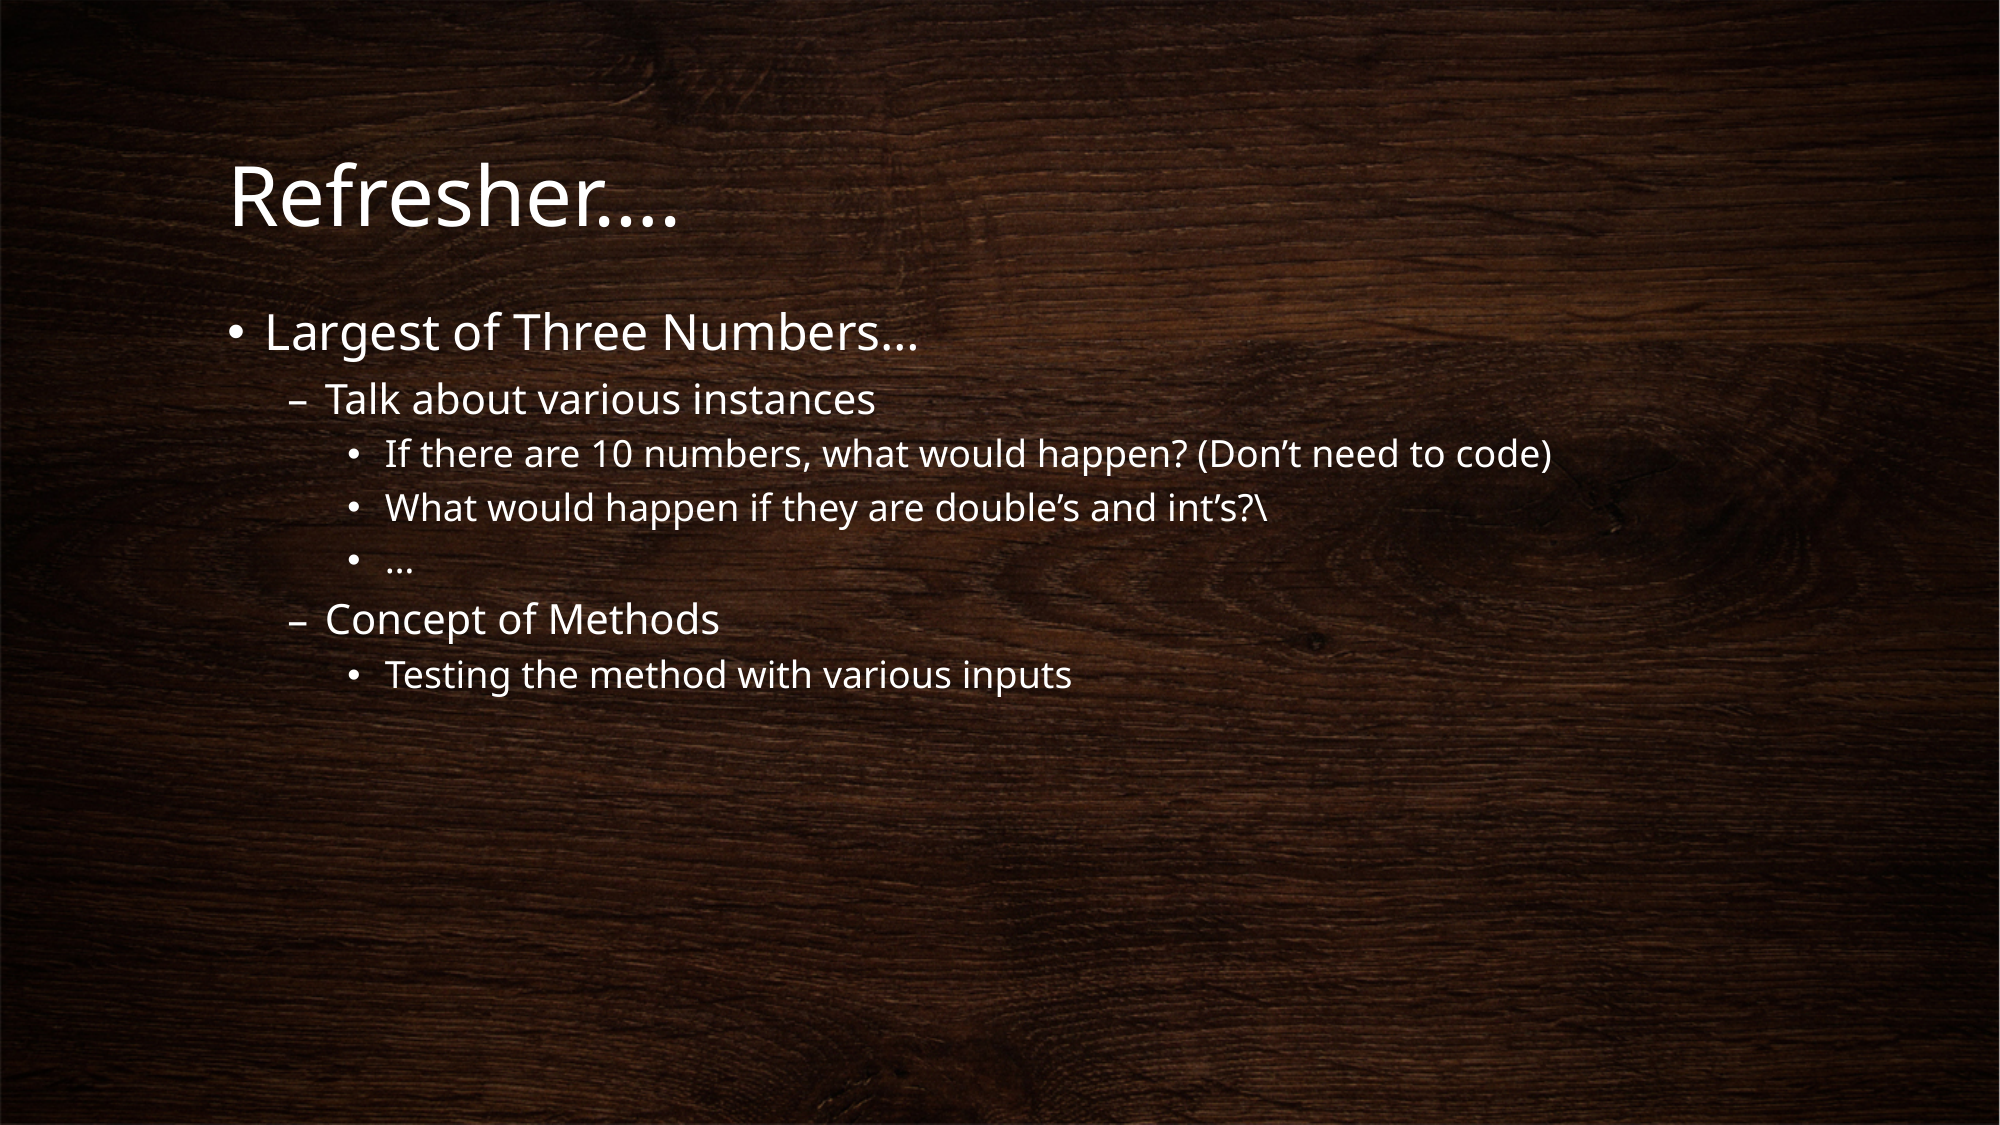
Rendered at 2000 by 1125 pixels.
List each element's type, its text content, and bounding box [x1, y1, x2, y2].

list Largest of Three Numbers… Talk about various instances If there are 10 numbers, what would happen? (Don’t need to code) What would happen if they are double’s and int’s?\ … Concept of Methods Testing the method with various inputs [212, 299, 1788, 1013]
picture [0, 0, 2000, 1125]
title Refresher…. [212, 62, 1788, 250]
